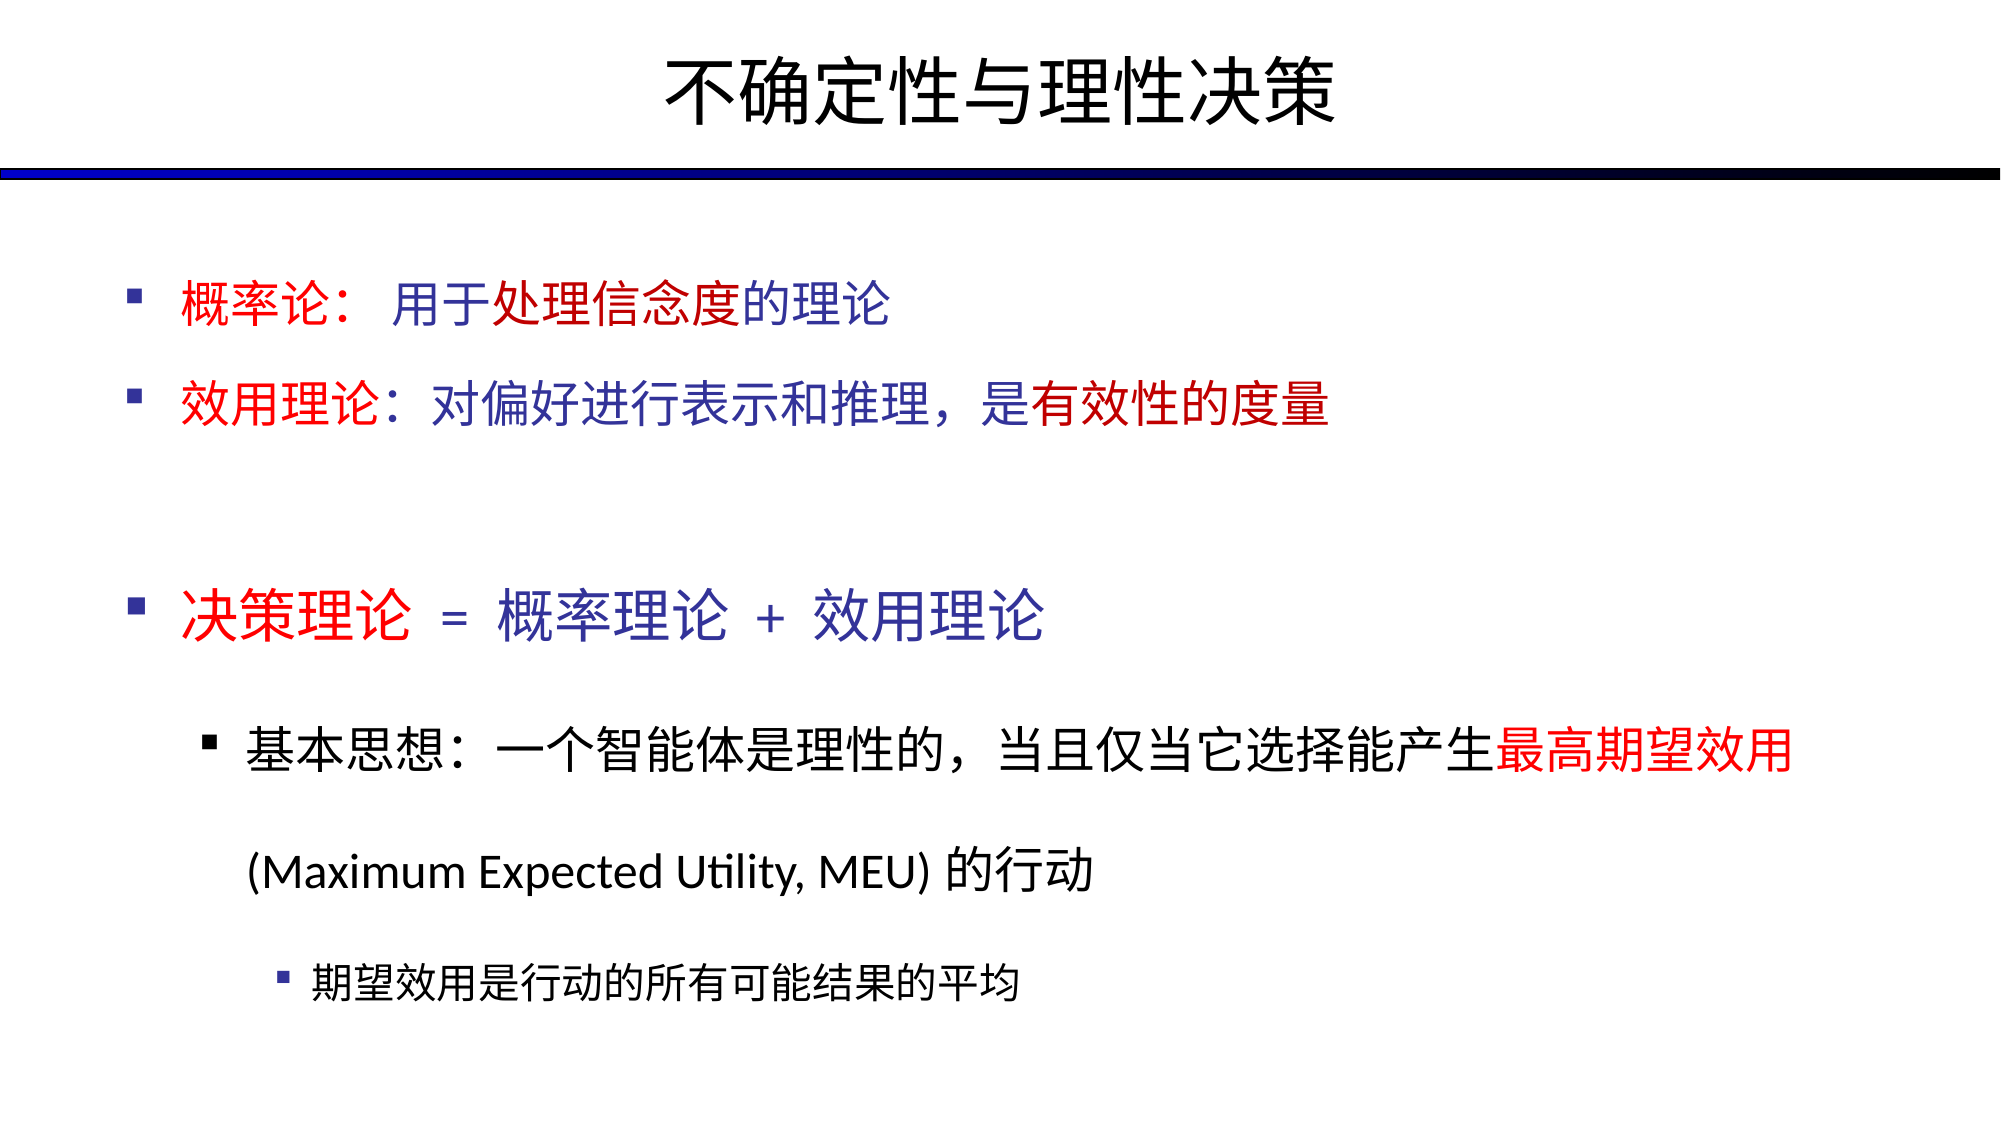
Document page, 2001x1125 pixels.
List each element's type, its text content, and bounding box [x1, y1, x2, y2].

list 概率论： 用于处理信念度的理论 效用理论：对偏好进行表示和推理，是有效性的度量 决策理论 = 概率理论 + 效用理论 基本思想：一个智能体是理性的，当且仅当它选择能产生最高期望效用(Maximum Expected Utility, MEU)的行动 期望效用是行动的所有可能结果的平均 [108, 234, 1838, 1044]
title 不确定性与理性决策 [0, 0, 2000, 184]
